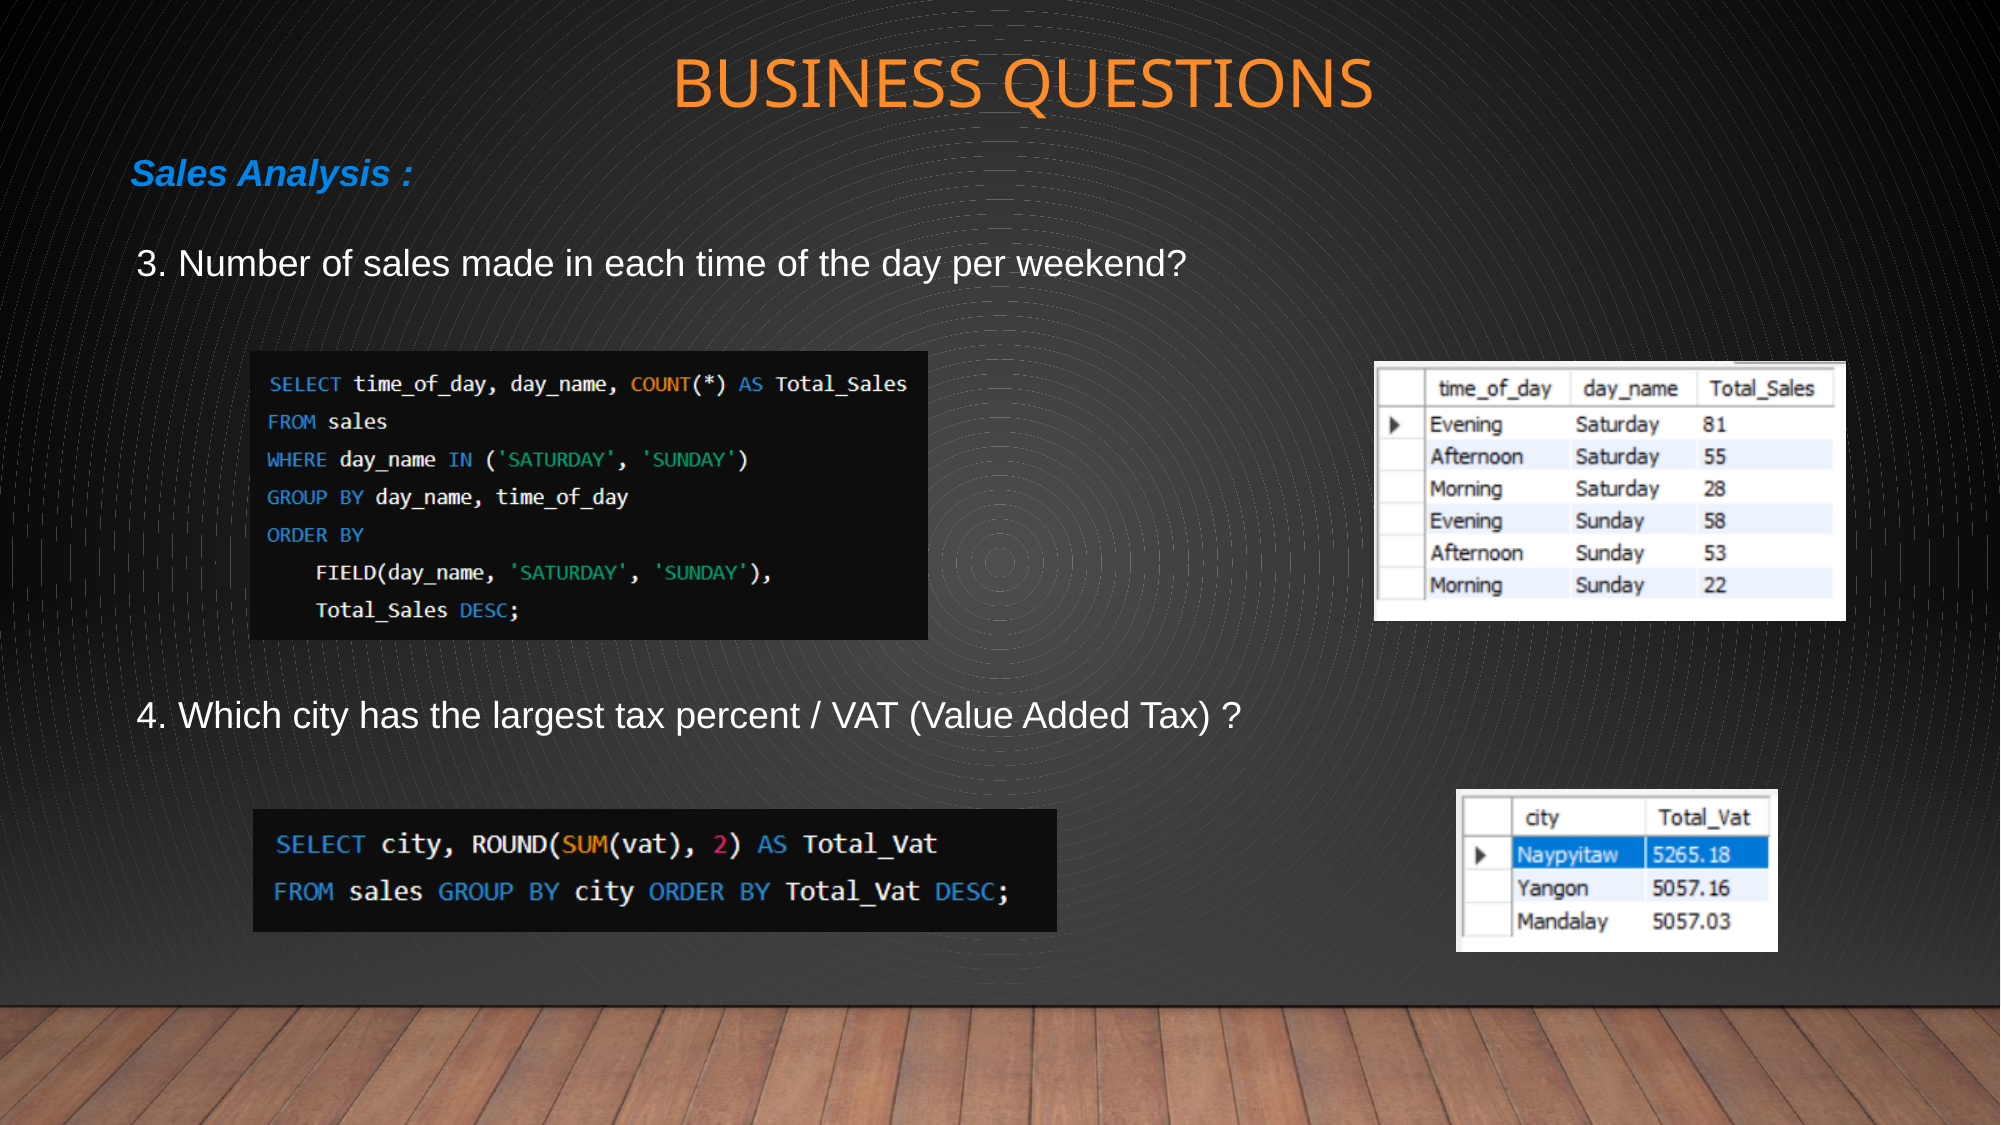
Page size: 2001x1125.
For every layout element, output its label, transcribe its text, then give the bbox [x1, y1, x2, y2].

picture [1456, 788, 1778, 952]
text_box 4. Which city has the largest tax percent / VAT (Value Added Tax) ? [121, 683, 1258, 743]
text_box 3. Number of sales made in each time of the day per weekend? [121, 231, 1203, 292]
picture [0, 1005, 2000, 1125]
picture [250, 351, 929, 640]
title Business Questions [253, 0, 1778, 173]
text_box Sales Analysis : [115, 141, 526, 202]
picture [252, 809, 1057, 932]
picture [1374, 361, 1846, 622]
